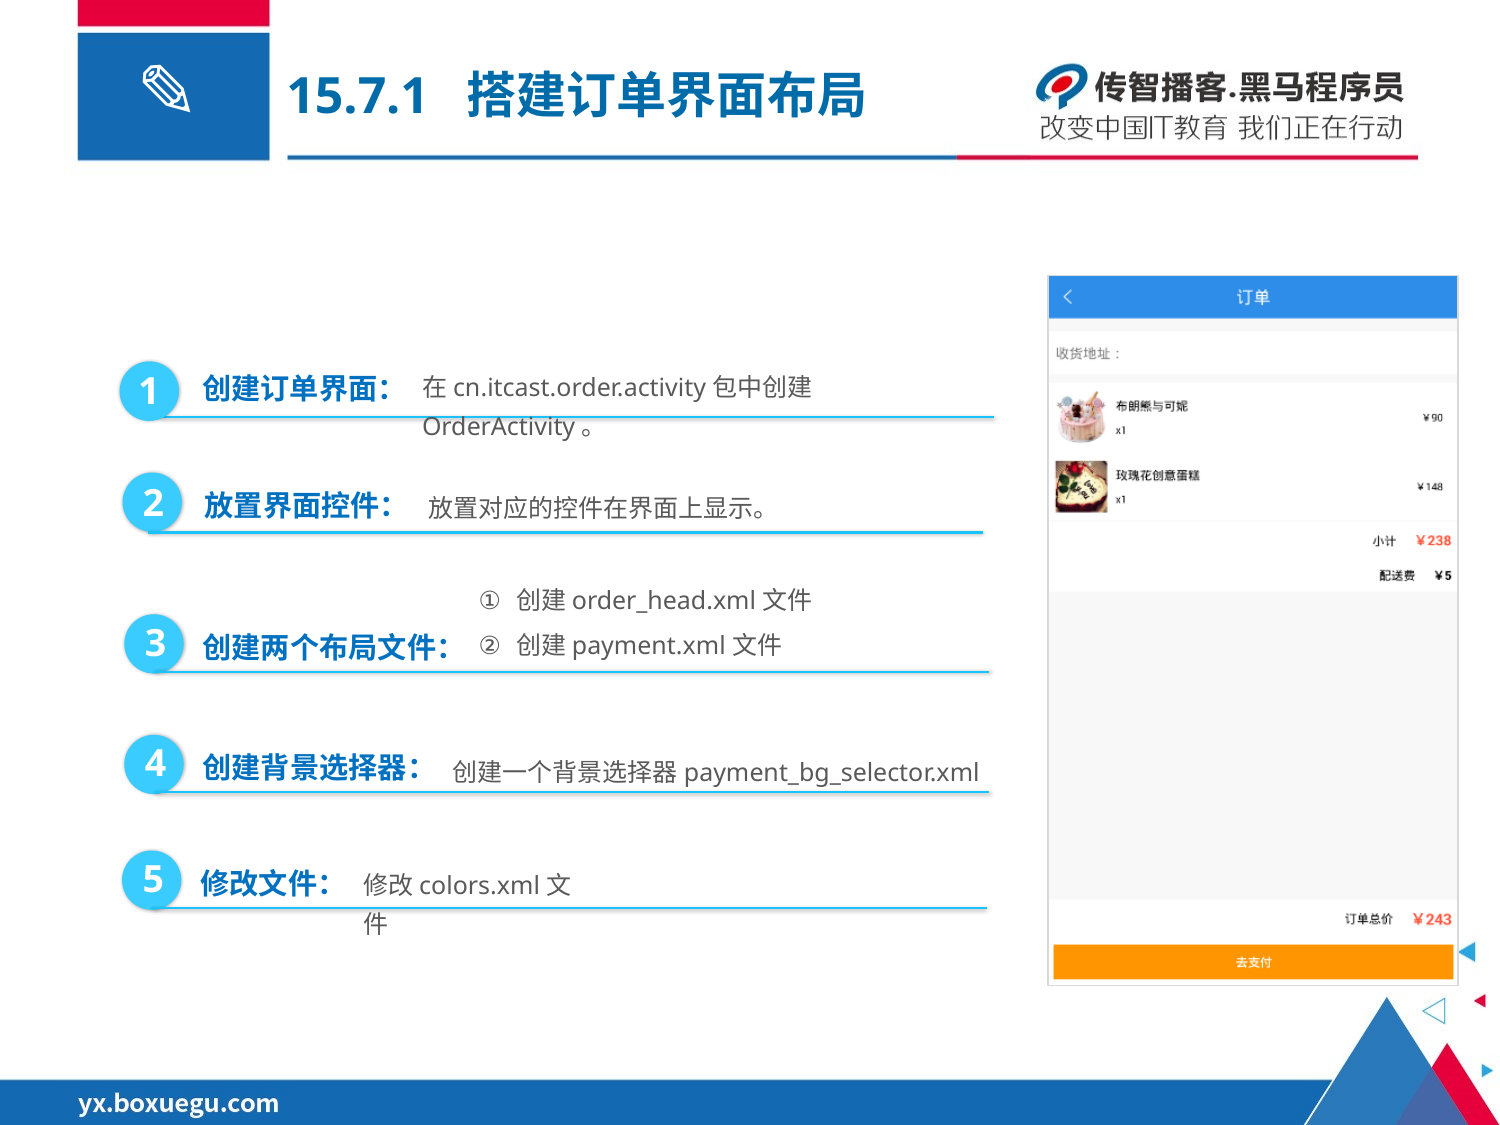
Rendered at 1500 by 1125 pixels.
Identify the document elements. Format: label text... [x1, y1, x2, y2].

text_box 修改colors.xml文件 [348, 852, 606, 907]
text_box 在cn.itcast.order.activity包中创建OrderActivity。 [407, 418, 993, 449]
text_box 3 [130, 611, 182, 672]
text_box 在cn.itcast.order.activity包中创建OrderActivity。 [407, 355, 993, 417]
text_box 创建订单界面： [187, 352, 491, 413]
text_box 放置界面控件： [189, 471, 433, 530]
text_box [119, 377, 123, 406]
text_box [175, 376, 179, 406]
text_box 创建两个布局文件： [187, 611, 479, 669]
text_box [124, 626, 130, 662]
text_box 15.7.1 搭建订单界面布局 [271, 30, 1117, 157]
text_box 修改文件： [185, 847, 476, 906]
text_box 创建order_head.xml文件 创建payment.xml文件 [463, 568, 1010, 668]
text_box 放置对应的控件在界面上显示。 [413, 476, 798, 531]
text_box 创建背景选择器： [187, 731, 479, 790]
picture [0, 0, 1500, 1125]
text_box 1 [123, 359, 175, 420]
text_box 4 [130, 731, 182, 792]
text_box [122, 863, 127, 897]
text_box [122, 486, 127, 518]
text_box 5 [127, 847, 179, 908]
text_box 修改colors.xml文件 [348, 909, 606, 946]
text_box 创建一个背景选择器payment_bg_selector.xml [438, 739, 1039, 794]
text_box [124, 747, 130, 782]
text_box 2 [127, 471, 179, 532]
